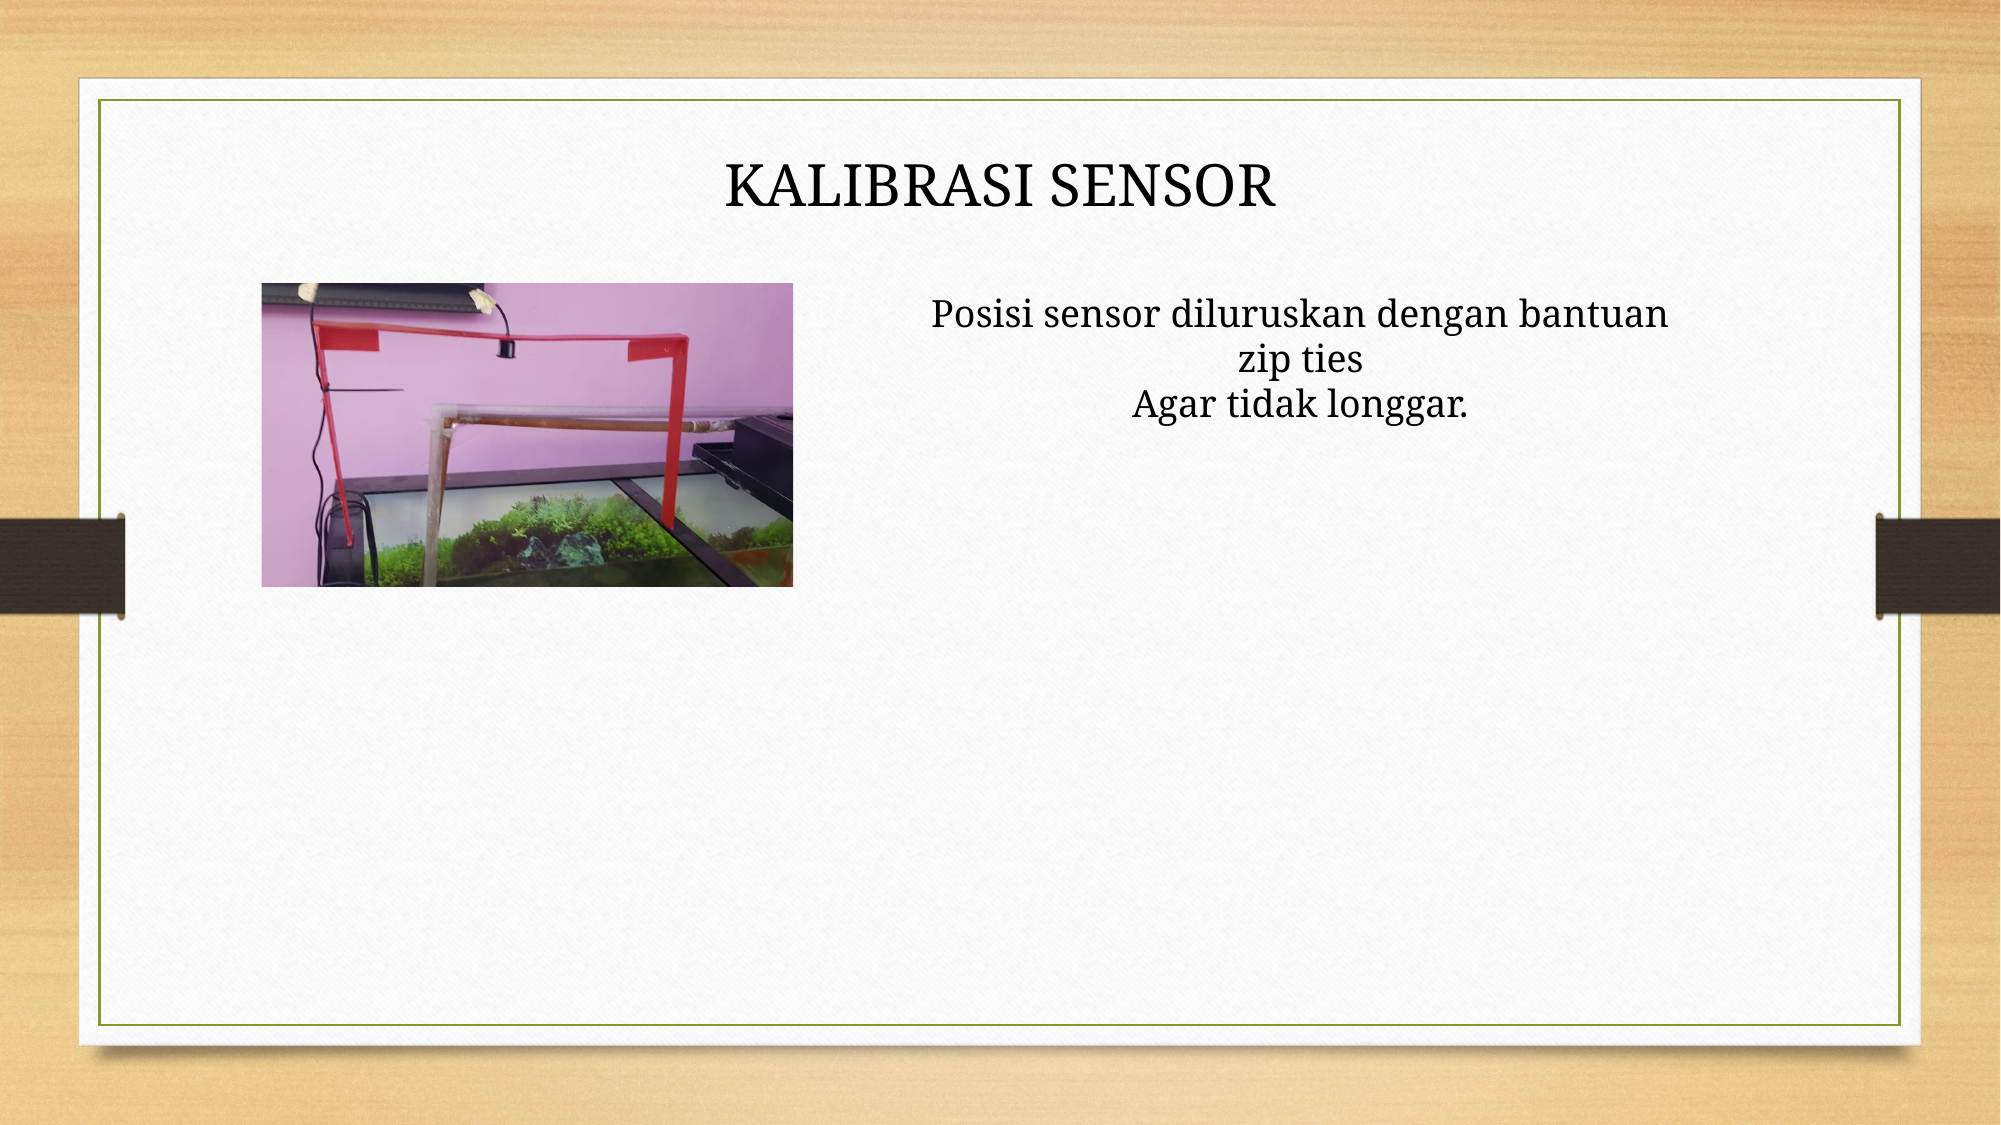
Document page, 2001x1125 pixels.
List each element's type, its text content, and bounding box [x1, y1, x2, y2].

text_box KALIBRASI SENSOR [709, 140, 1291, 296]
text_box Posisi sensor diluruskan dengan bantuan zip ties Agar tidak longgar. [907, 282, 1694, 433]
picture [0, 0, 2001, 1125]
